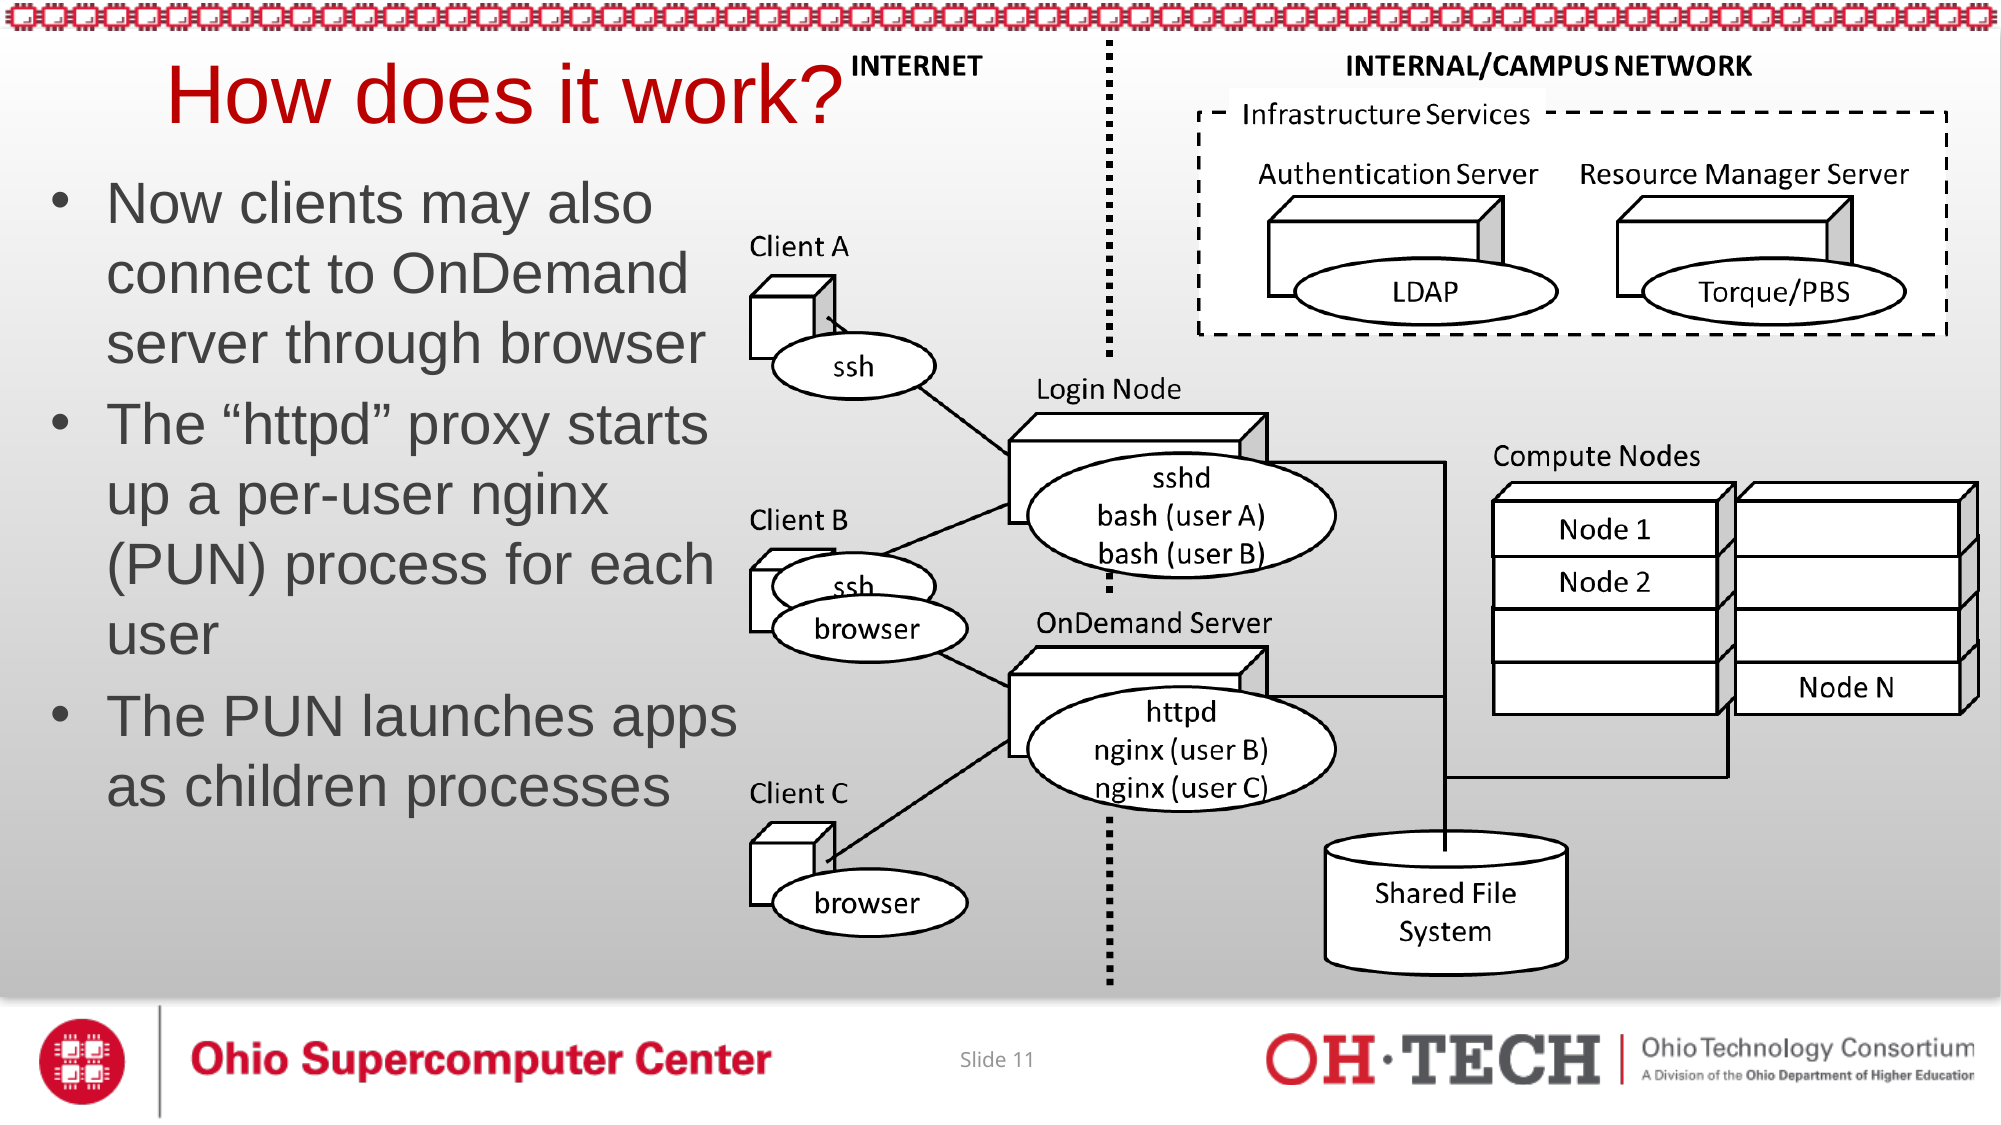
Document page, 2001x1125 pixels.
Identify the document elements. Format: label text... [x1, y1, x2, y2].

list Now clients may also connect to OnDemand server through browser The “httpd” proxy starts up a per-user nginx (PUN) process for each user The PUN launches apps as children processes [35, 157, 718, 989]
picture [723, 35, 1988, 989]
picture [38, 1004, 774, 1120]
picture [0, 3, 2000, 31]
title How does it work? [0, 35, 722, 144]
